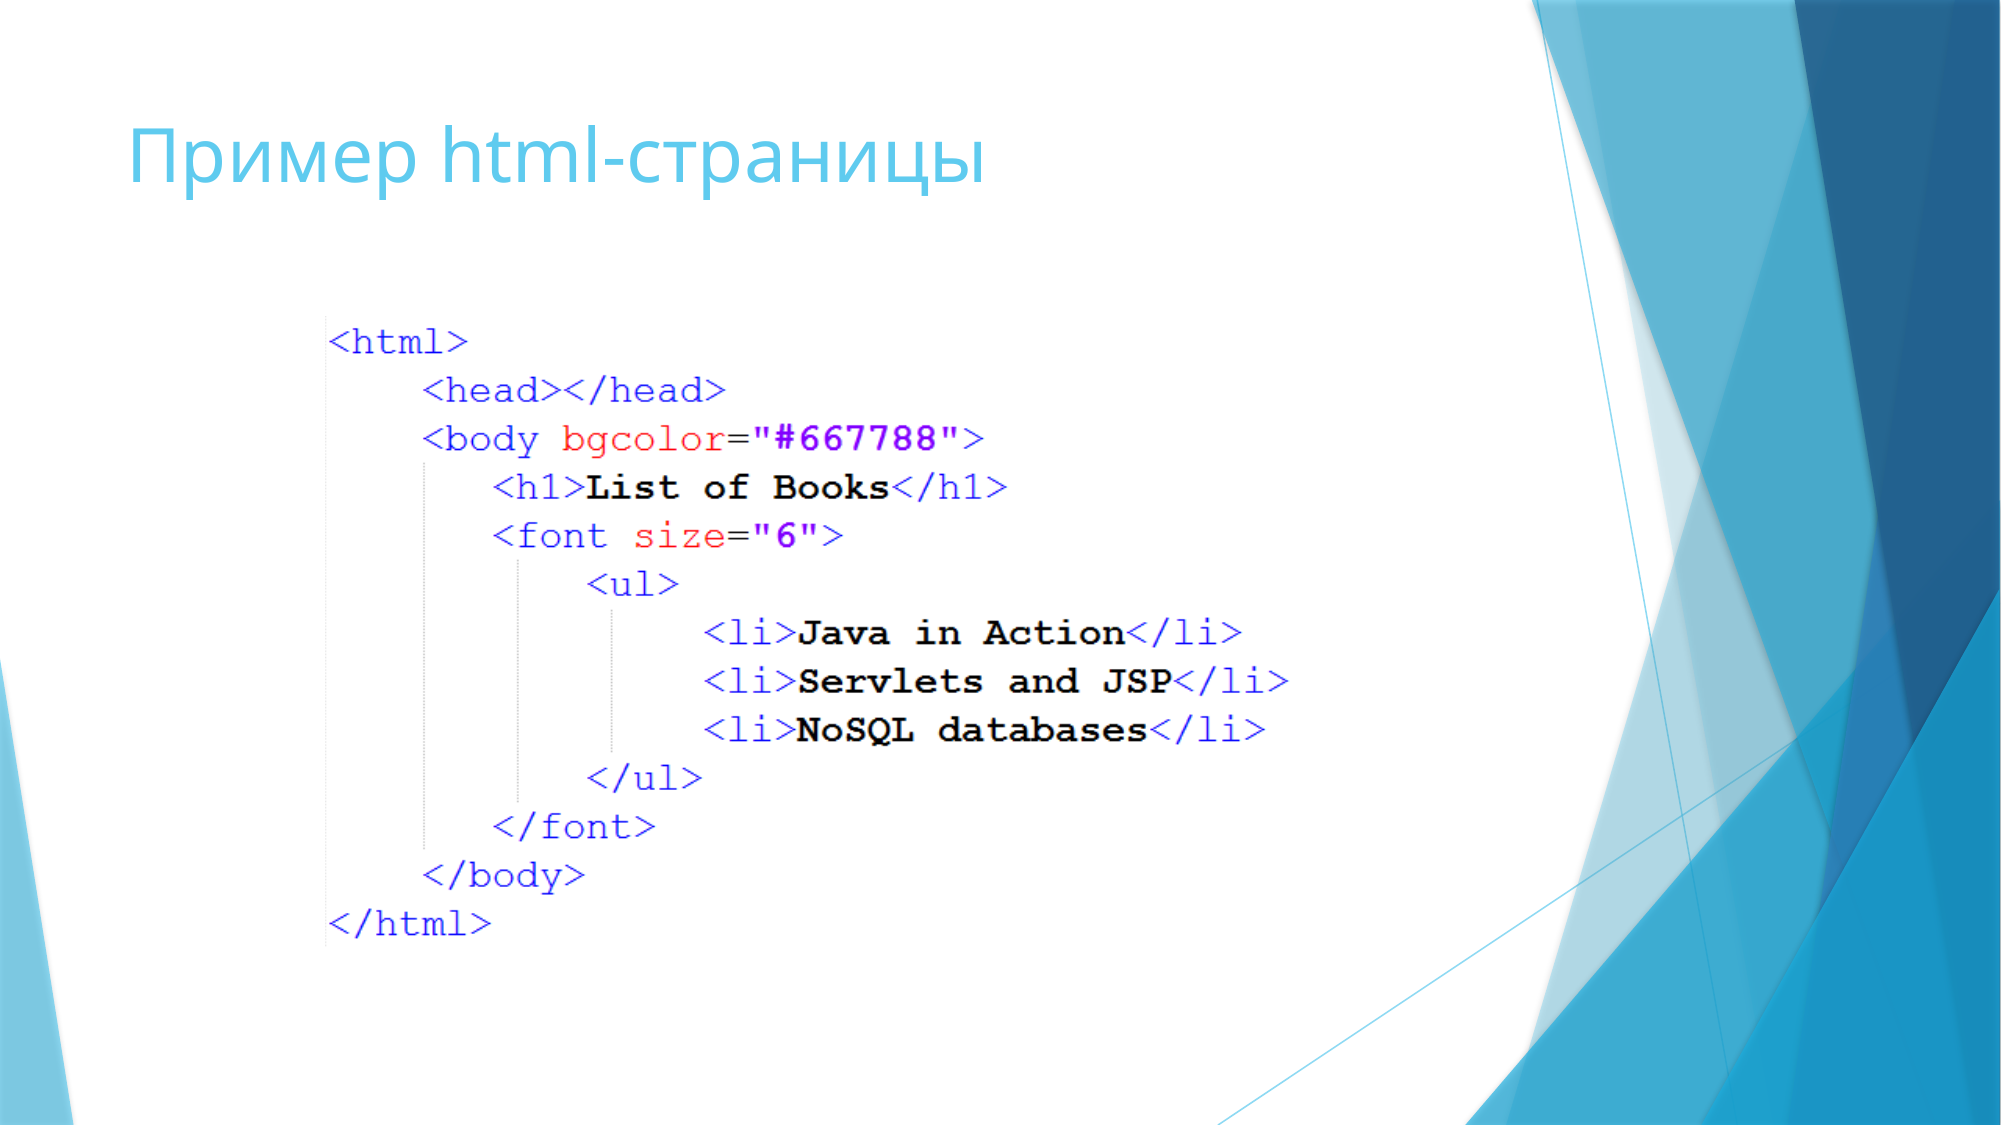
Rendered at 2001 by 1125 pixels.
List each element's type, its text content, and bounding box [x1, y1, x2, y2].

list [324, 316, 1308, 949]
title Пример html-страницы [111, 99, 1522, 317]
